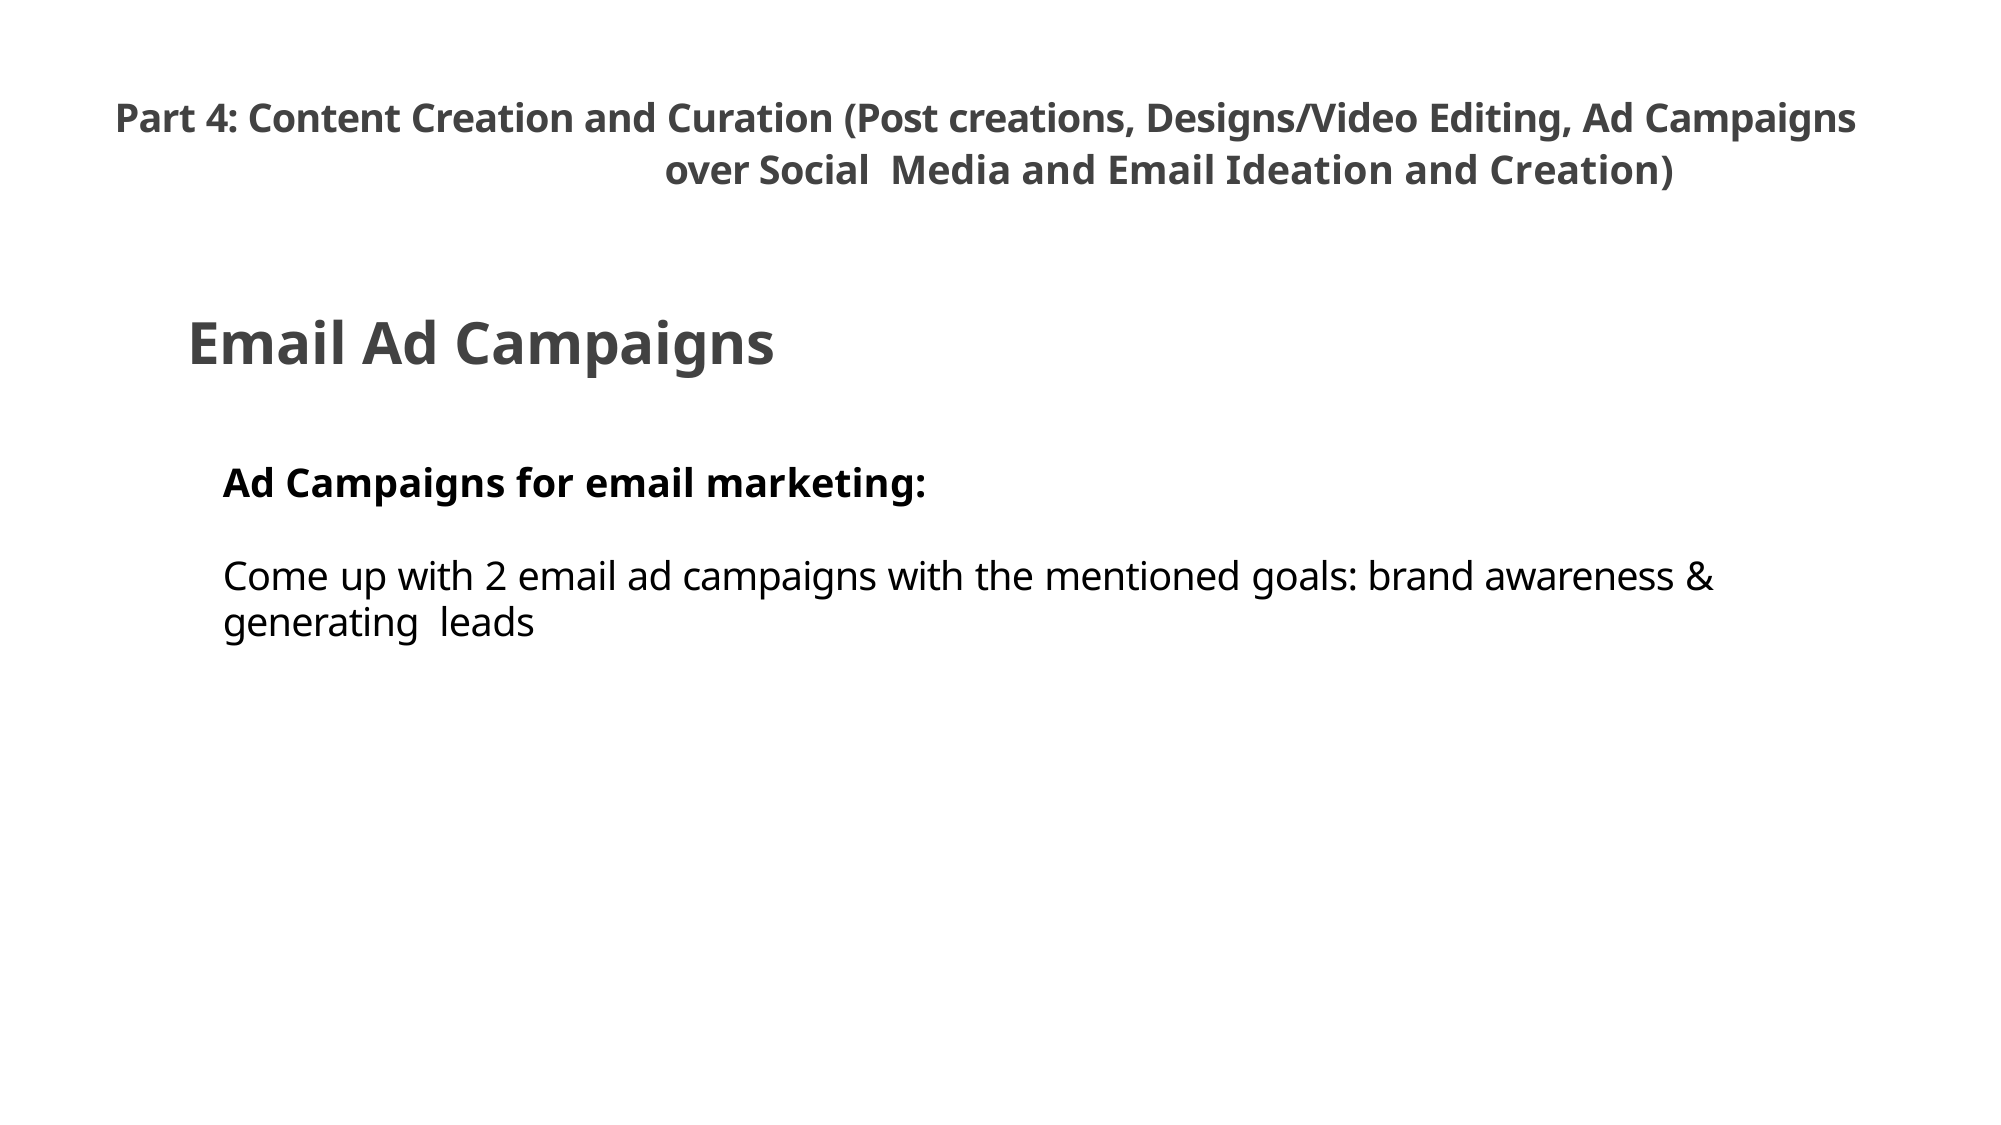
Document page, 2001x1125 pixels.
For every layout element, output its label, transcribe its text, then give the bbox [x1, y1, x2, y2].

text_box Email Ad Campaigns Ad Campaigns for email marketing: Come up with 2 email ad campaigns with the mentioned goals: brand awareness & generating leads [185, 304, 1814, 645]
title Part 4: Content Creation and Curation (Post creations, Designs/Video Editing, Ad Campaigns over Social Media and Email Ideation and Creation) [112, 87, 1888, 278]
